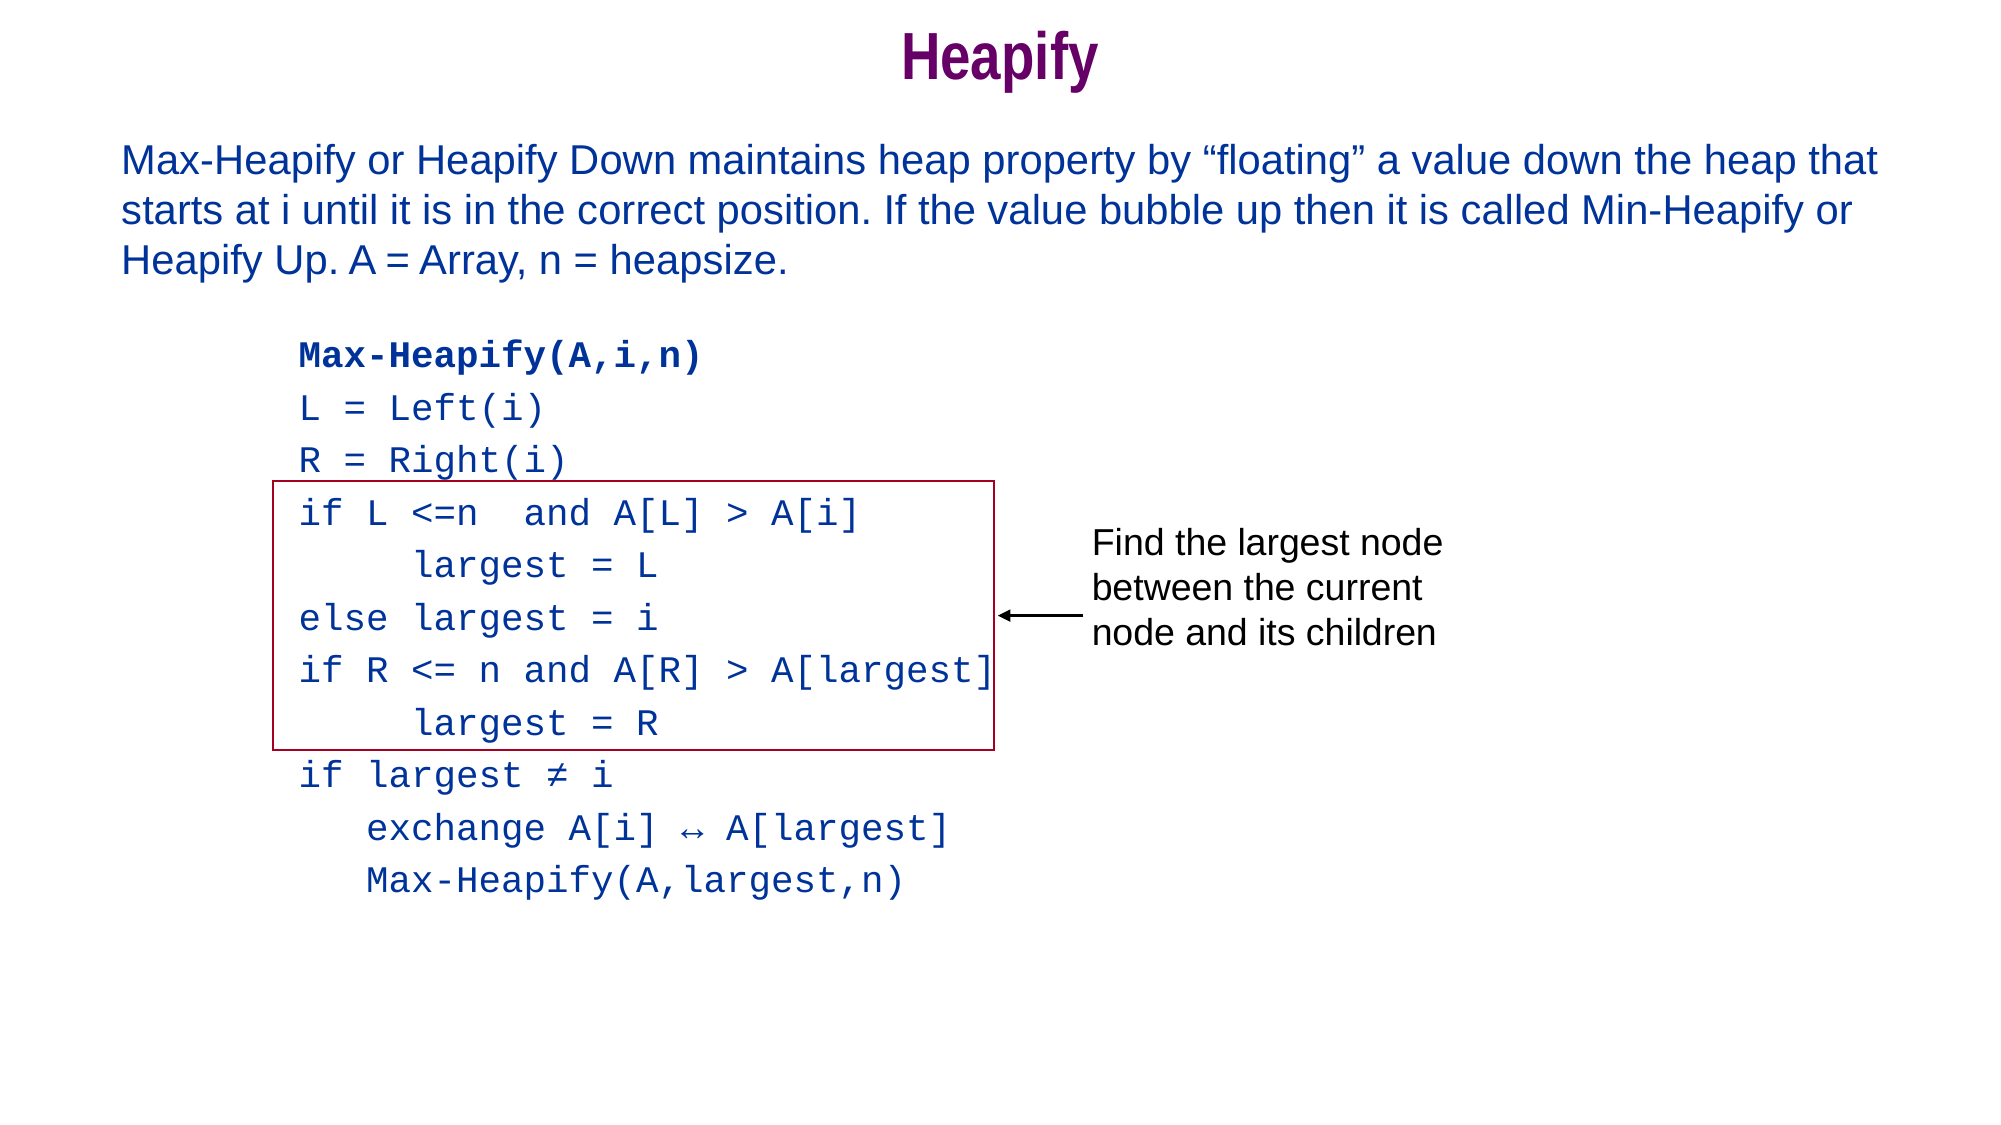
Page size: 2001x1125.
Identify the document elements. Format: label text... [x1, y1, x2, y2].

text_box Find the largest node between the current node and its children [1077, 510, 1498, 661]
text_box Max-Heapify or Heapify Down maintains heap property by “floating” a value down the heap that starts at i until it is in the correct position. If the value bubble up then it is called Min-Heapify or Heapify Up. A = Array, n = heapsize. [106, 124, 1923, 238]
title Heapify [0, 0, 2000, 125]
text_box [272, 480, 283, 751]
list Max-Heapify(A,i,n) L = Left(i) R = Right(i) if L <=n and A[L] > A[i] largest = L else largest = i if R <= n and A[R] > A[largest] largest = R if largest ≠ i exchange A[i] ↔ A[largest] Max-Heapify(A,largest,n) [283, 322, 2000, 1071]
